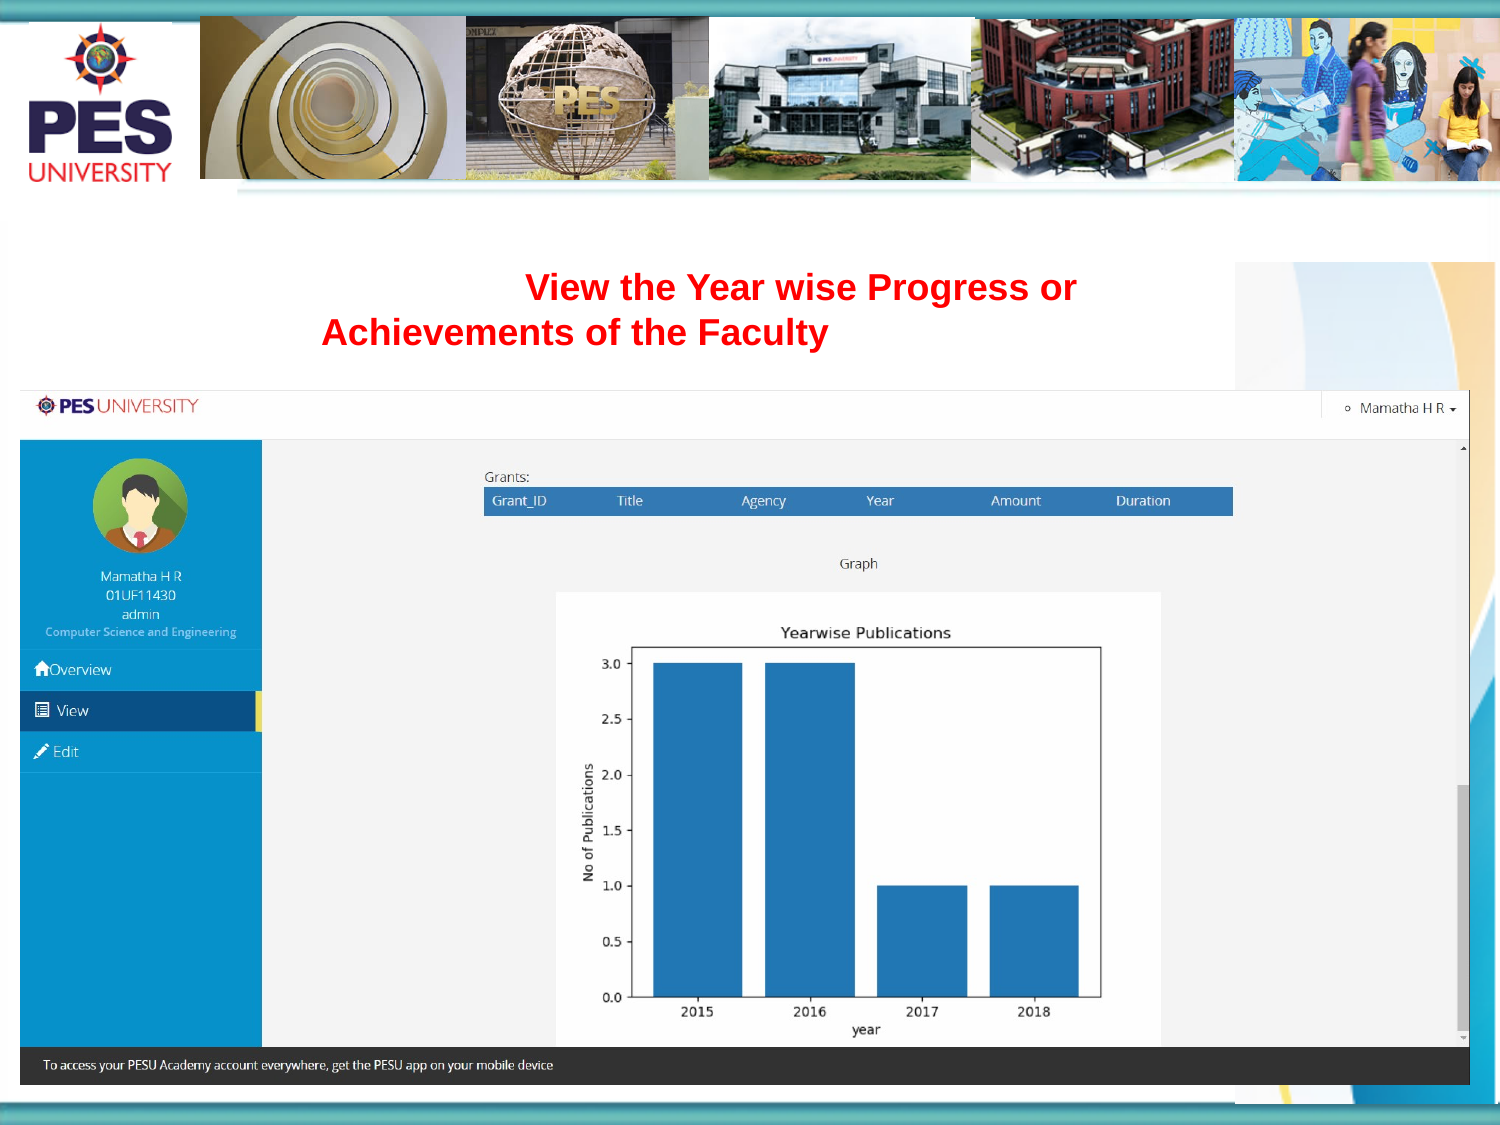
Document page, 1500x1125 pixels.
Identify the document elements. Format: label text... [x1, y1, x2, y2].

picture [0, 0, 1500, 1125]
list View the Year wise Progress or Achievements of the Faculty [75, 263, 1425, 367]
